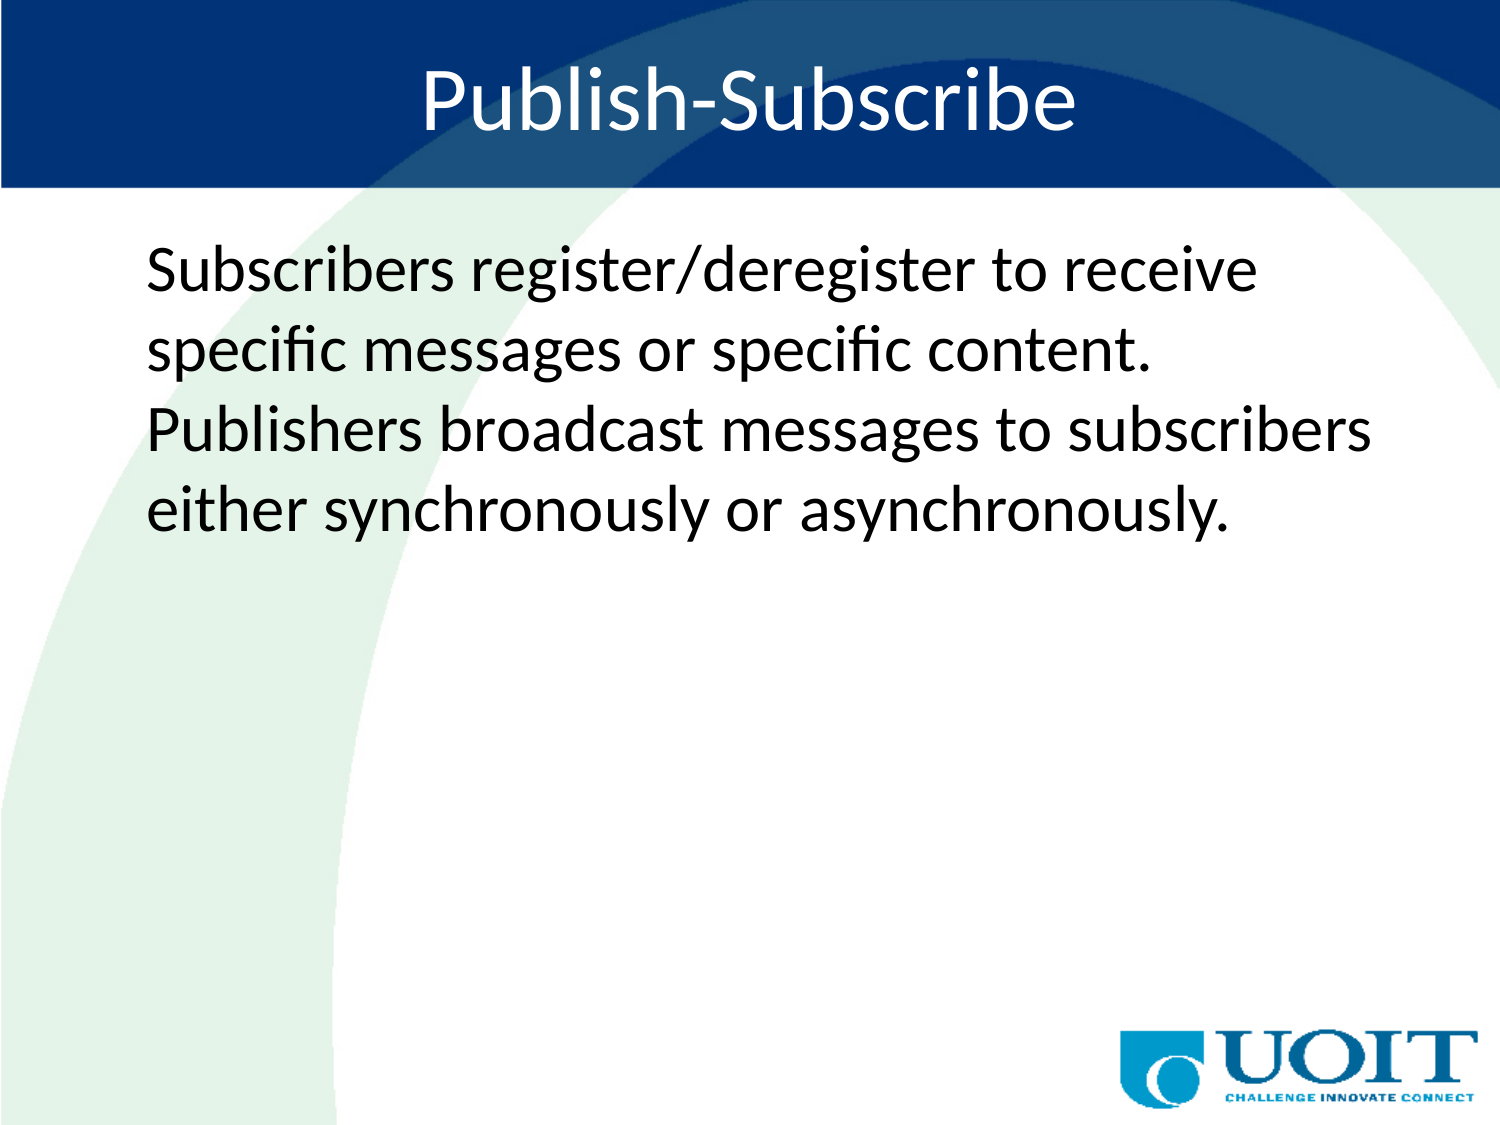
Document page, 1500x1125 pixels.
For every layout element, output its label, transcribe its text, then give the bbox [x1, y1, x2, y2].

picture [0, 0, 1500, 1125]
title Publish-Subscribe [75, 0, 1425, 188]
list Subscribers register/deregister to receive specific messages or specific content. Publishers broadcast messages to subscribers either synchronously or asynchronously. [75, 217, 1425, 960]
